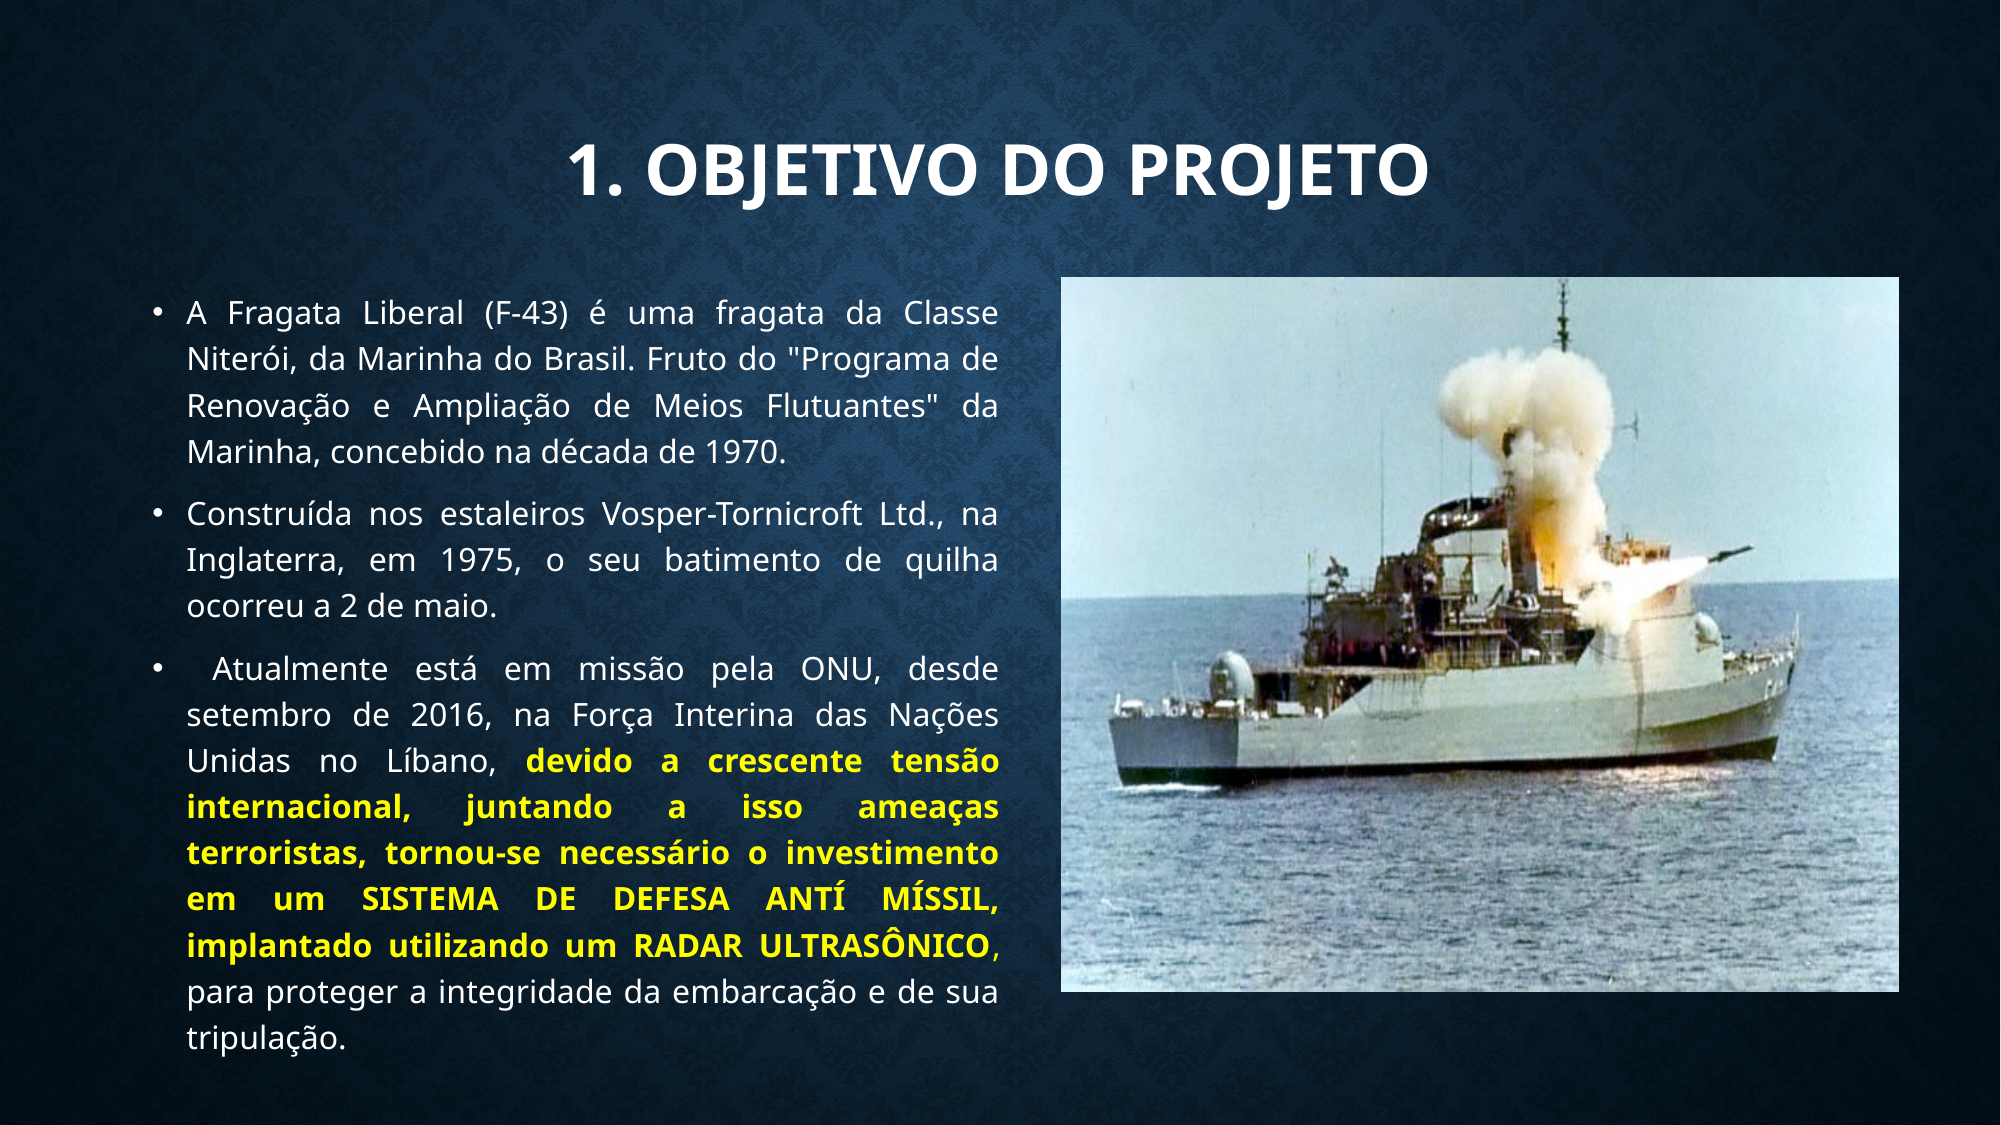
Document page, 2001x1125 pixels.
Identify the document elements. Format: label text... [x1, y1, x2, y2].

picture [1060, 276, 1899, 992]
list A Fragata Liberal (F-43) é uma fragata da Classe Niterói, da Marinha do Brasil. Fruto do "Programa de Renovação e Ampliação de Meios Flutuantes" da Marinha, concebido na década de 1970. Construída nos estaleiros Vosper-Tornicroft Ltd., na Inglaterra, em 1975, o seu batimento de quilha ocorreu a 2 de maio. Atualmente está em missão pela ONU, desde setembro de 2016, na Força Interina das Nações Unidas no Líbano, devido a crescente tensão internacional, juntando a isso ameaças terroristas, tornou-se necessário o investimento em um SISTEMA DE DEFESA ANTÍ MÍSSIL, implantado utilizando um RADAR ULTRASÔNICO, para proteger a integridade da embarcação e de sua tripulação. [137, 277, 1016, 1073]
title 1. OBJETIVO DO PROJETO [149, 99, 1849, 246]
